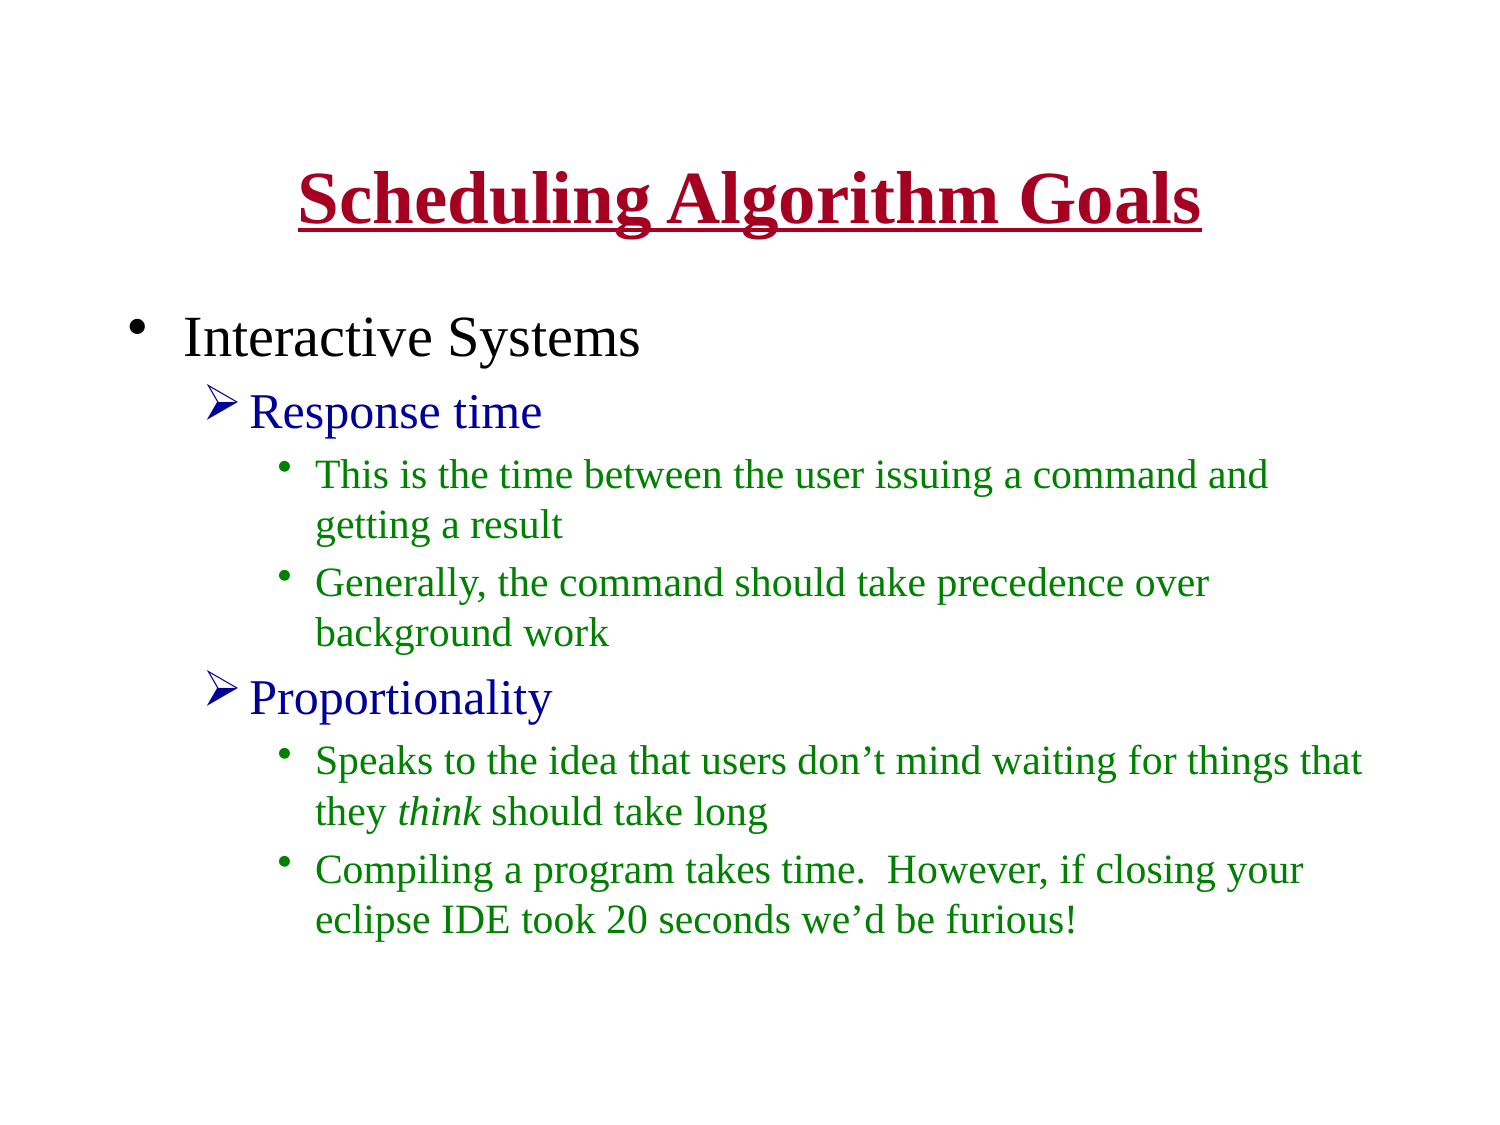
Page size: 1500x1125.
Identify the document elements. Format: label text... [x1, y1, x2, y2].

title Scheduling Algorithm Goals [112, 99, 1388, 288]
list Interactive Systems Response time This is the time between the user issuing a command and getting a result Generally, the command should take precedence over background work Proportionality Speaks to the idea that users don’t mind waiting for things that they think should take long Compiling a program takes time. However, if closing your eclipse IDE took 20 seconds we’d be furious! [112, 290, 1388, 966]
